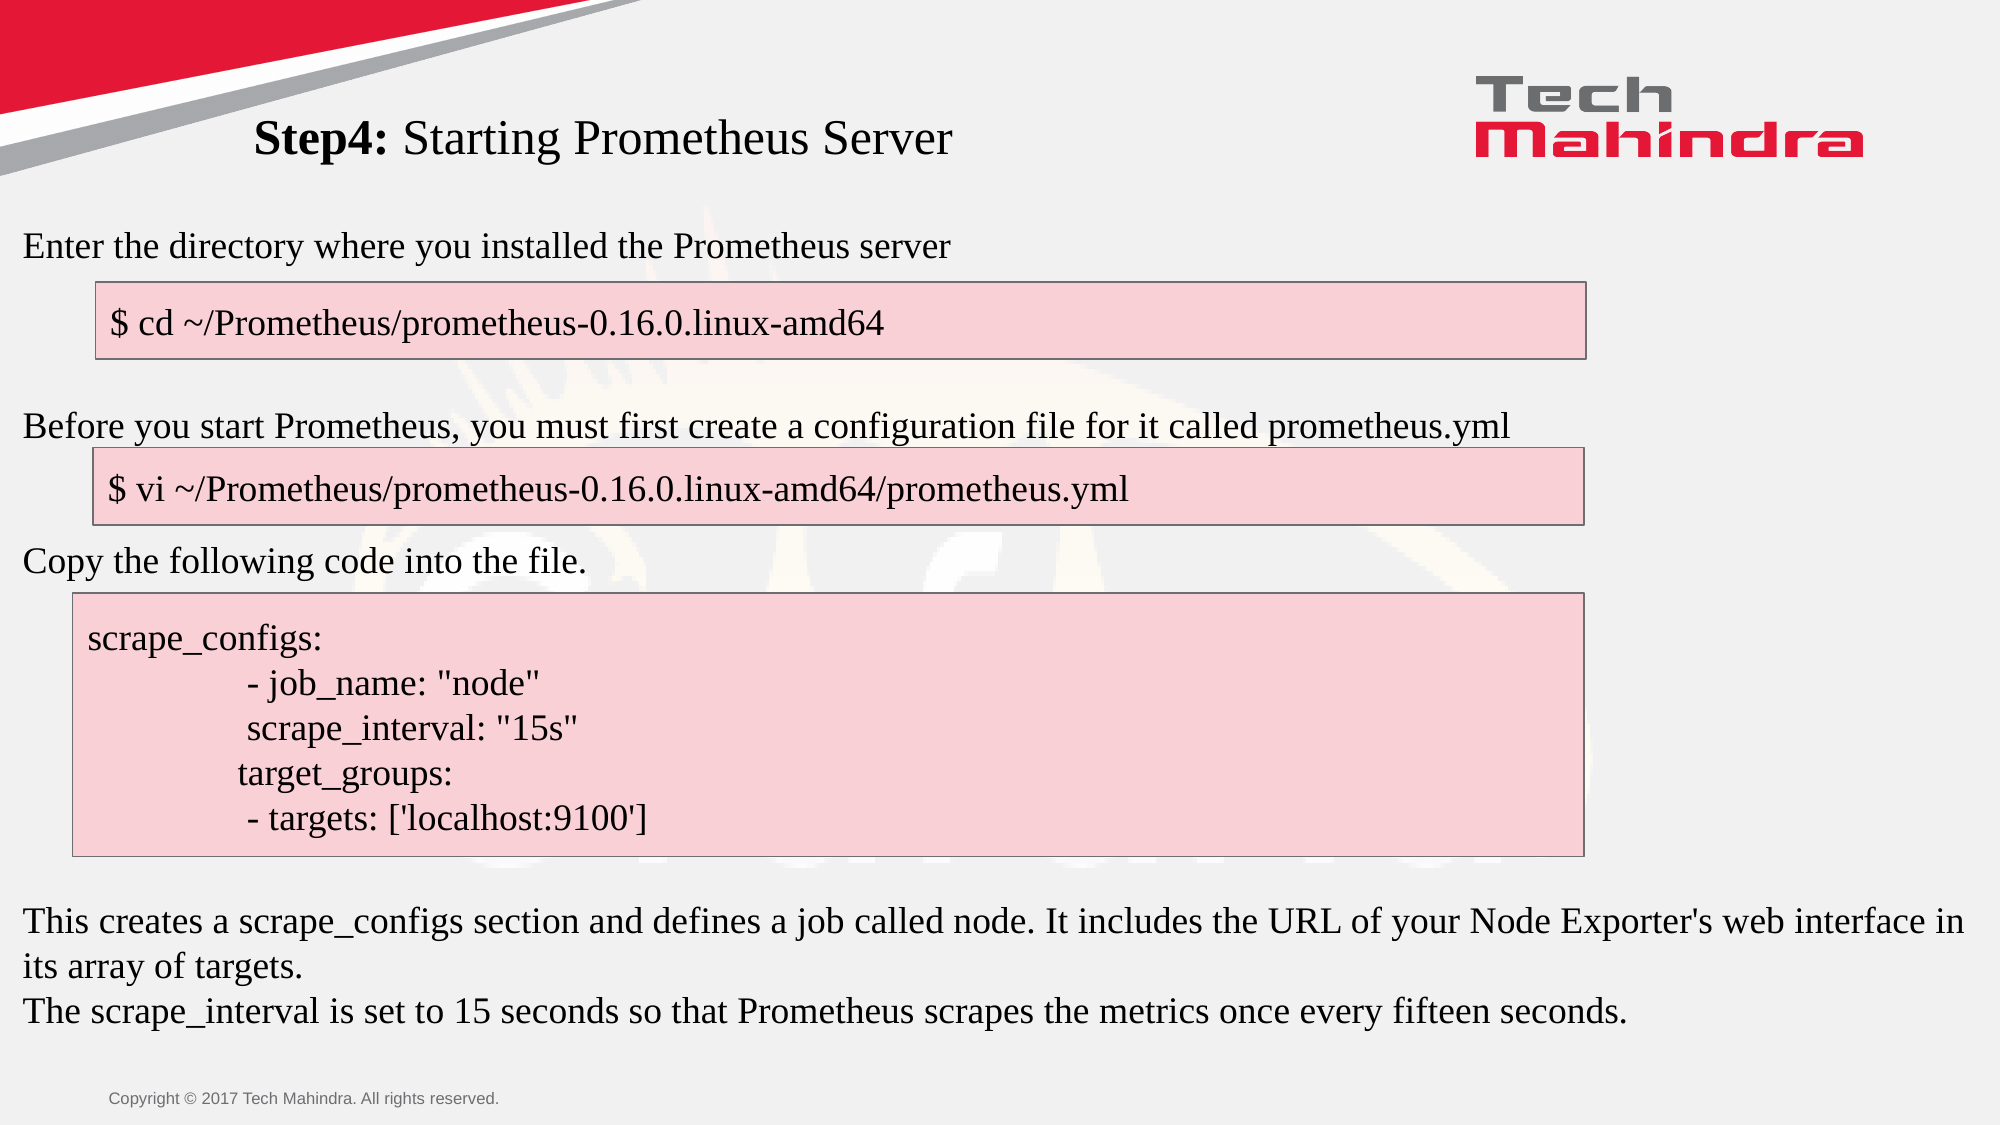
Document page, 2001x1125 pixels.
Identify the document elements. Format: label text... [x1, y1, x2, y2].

text_box Enter the directory where you installed the Prometheus server Before you start Prometheus, you must first create a configuration file for it called prometheus.yml Copy the following code into the file. This creates a scrape_configs section and defines a job called node. It includes the URL of your Node Exporter's web interface in its array of targets. The scrape_interval is set to 15 seconds so that Prometheus scrapes the metrics once every fifteen seconds. [22, 171, 2000, 1032]
picture [0, 0, 645, 176]
text_box $ cd ~/Prometheus/prometheus-0.16.0.linux-amd64 [95, 281, 1587, 360]
text_box Step4: Starting Prometheus Server [97, 104, 1109, 165]
text_box scrape_configs: - job_name: "node" scrape_interval: "15s" target_groups: - targets: ['localhost:9100'] [72, 592, 1585, 857]
text_box $ vi ~/Prometheus/prometheus-0.16.0.linux-amd64/prometheus.yml [92, 447, 1585, 526]
picture [1476, 76, 1863, 157]
